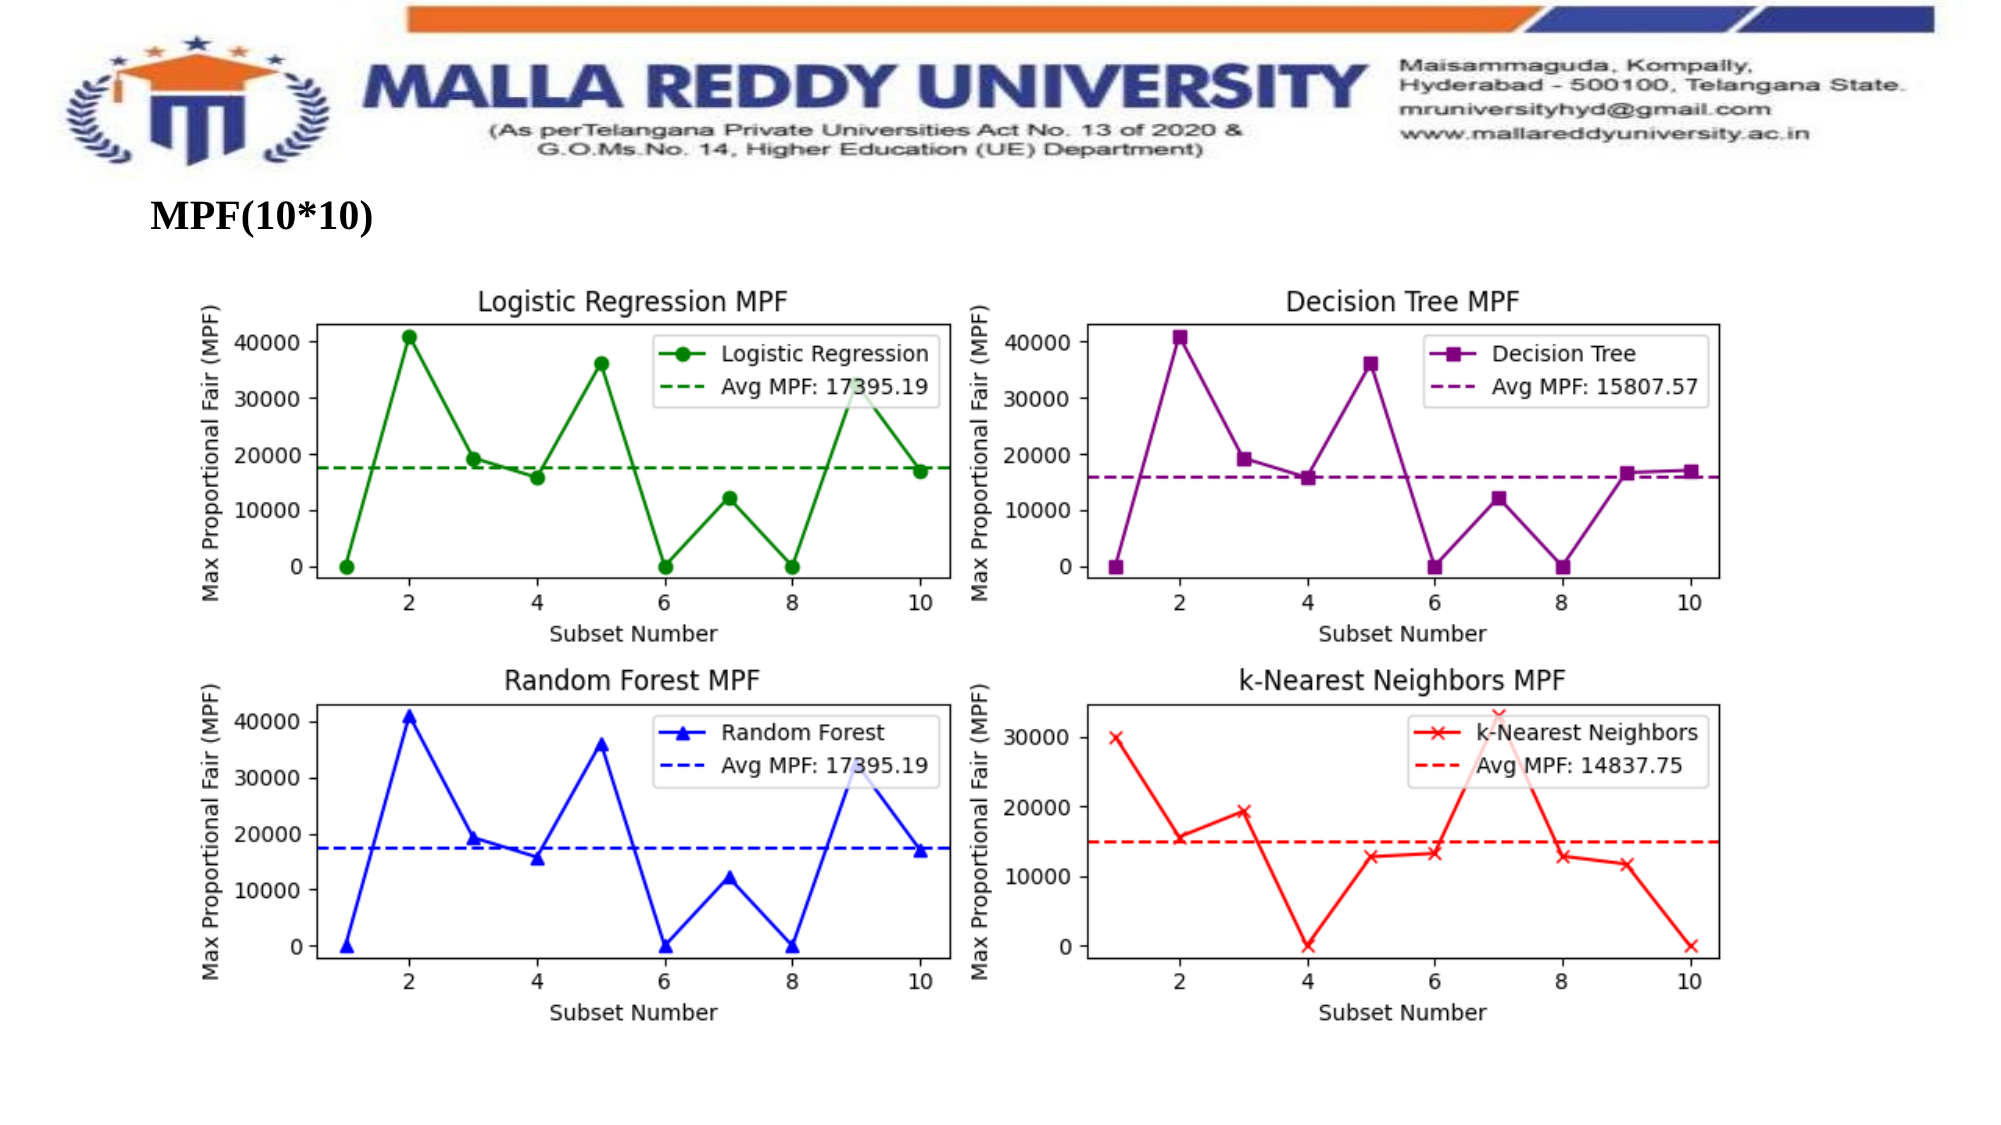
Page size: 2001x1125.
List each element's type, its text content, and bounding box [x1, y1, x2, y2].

picture [187, 274, 1734, 1041]
picture [47, 0, 1964, 180]
title MPF(10*10) [150, 187, 1850, 238]
